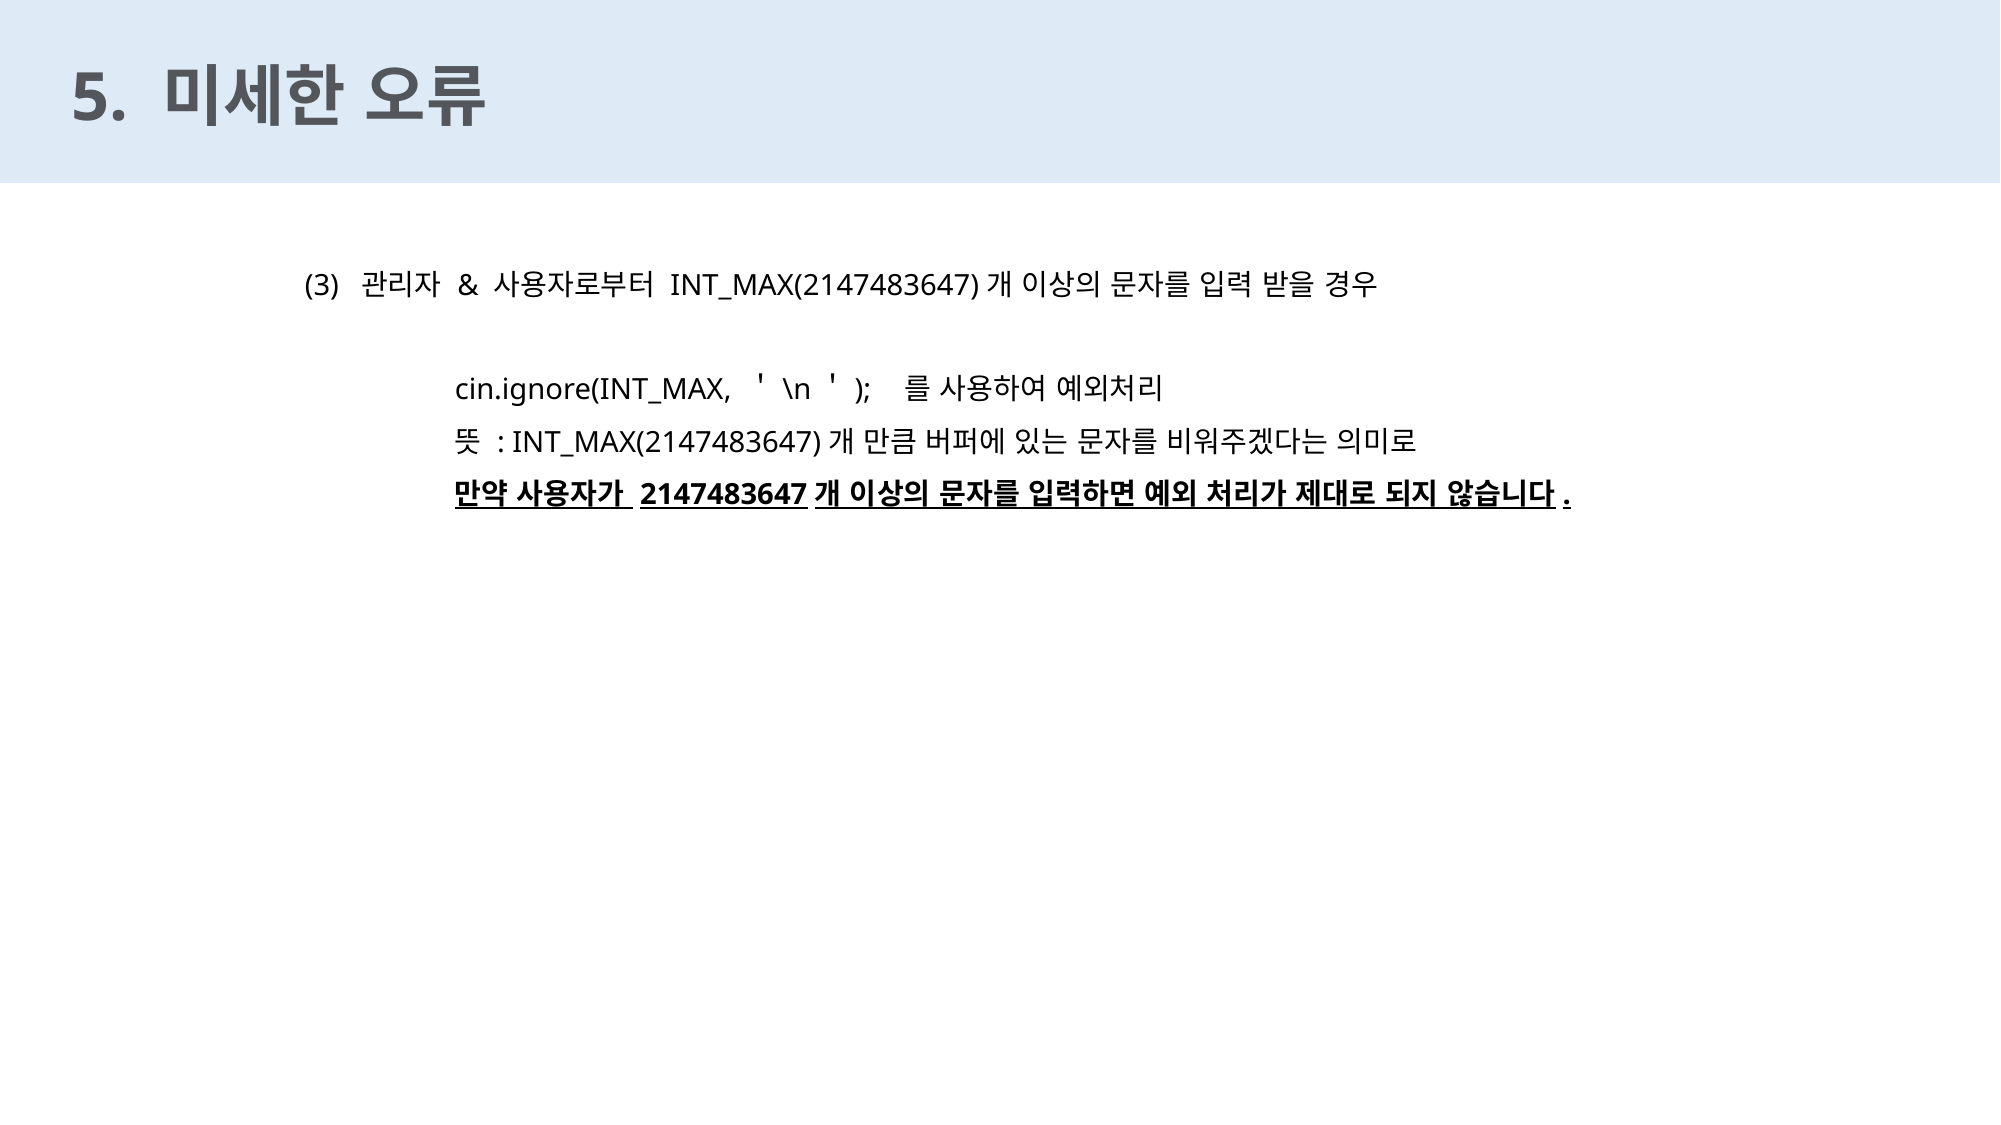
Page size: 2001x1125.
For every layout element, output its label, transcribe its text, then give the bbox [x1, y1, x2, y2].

text_box 5. 미세한 오류 [56, 46, 1002, 182]
text_box (3) 관리자 & 사용자로부터 INT_MAX(2147483647)개 이상의 문자를 입력 받을 경우 cin.ignore(INT_MAX, ＇\n＇); 를 사용하여 예외처리 뜻 : INT_MAX(2147483647)개 만큼 버퍼에 있는 문자를 비워주겠다는 의미로 만약 사용자가 2147483647개 이상의 문자를 입력하면 예외 처리가 제대로 되지 않습니다. [140, 241, 1937, 519]
text_box [0, 0, 2000, 183]
